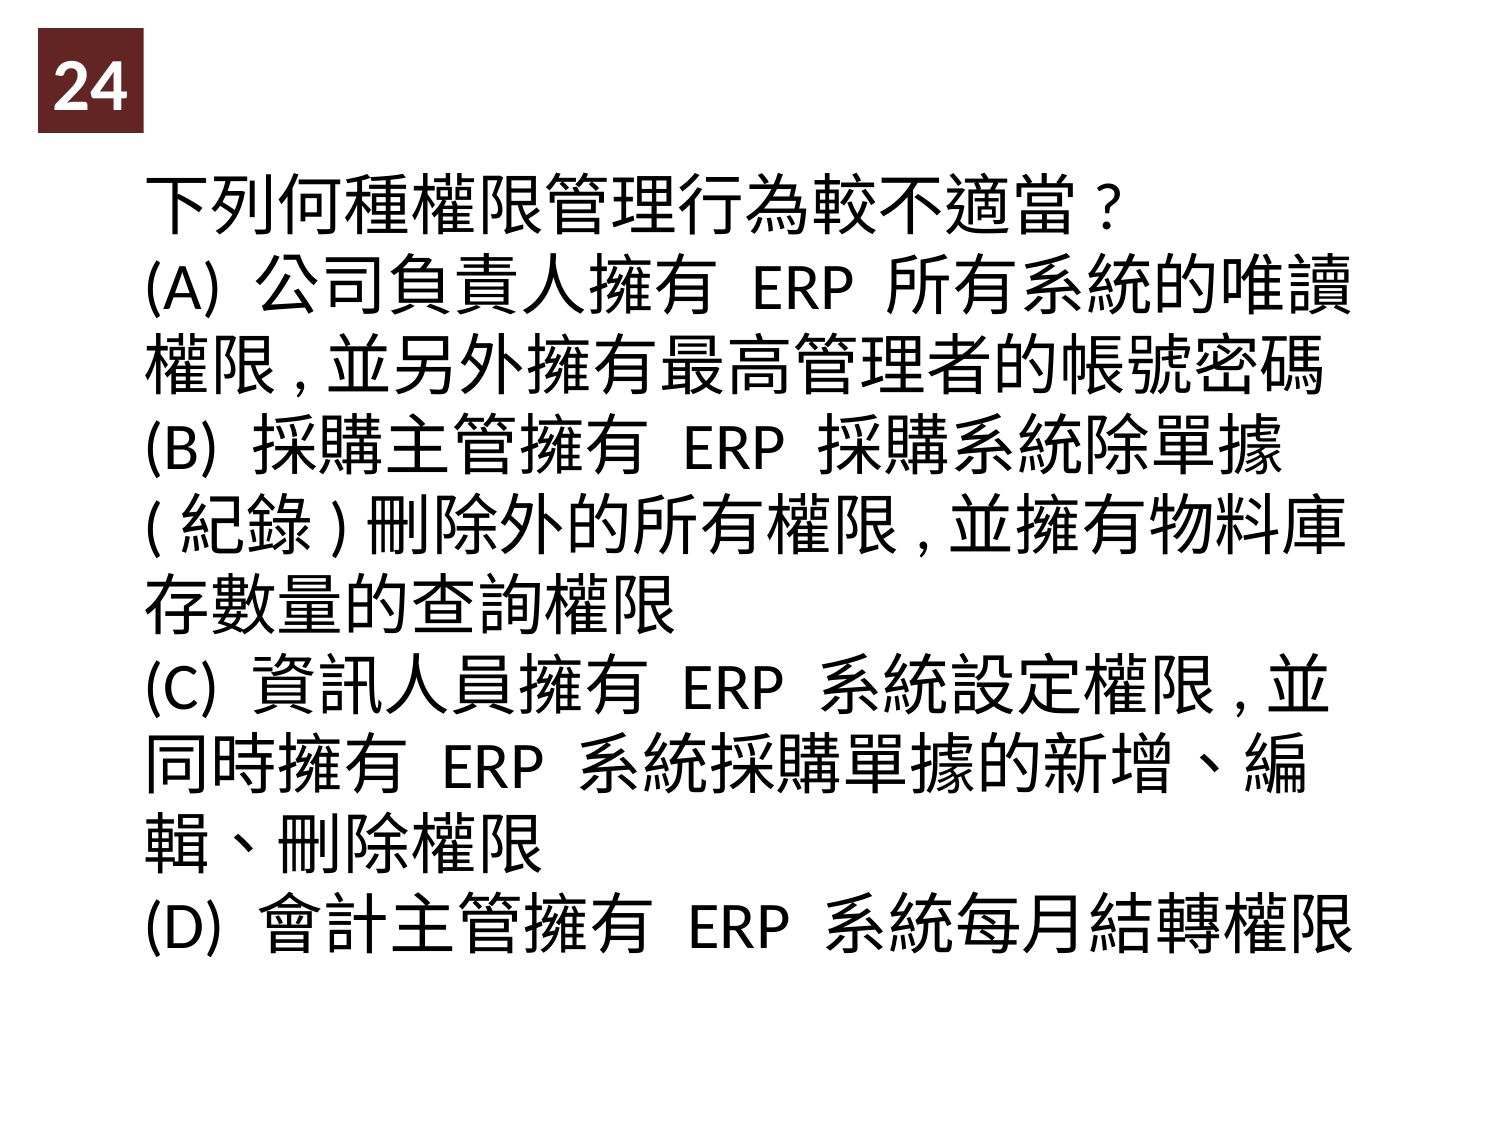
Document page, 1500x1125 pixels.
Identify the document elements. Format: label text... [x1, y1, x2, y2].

text_box 24 [38, 28, 144, 133]
text_box 下列何種權限管理行為較不適當? (A) 公司負責人擁有 ERP 所有系統的唯讀權限,並另外擁有最高管理者的帳號密碼 (B) 採購主管擁有 ERP 採購系統除單據(紀錄)刪除外的所有權限,並擁有物料庫存數量的查詢權限 (C) 資訊人員擁有 ERP 系統設定權限,並同時擁有 ERP 系統採購單據的新增、編輯、刪除權限 (D) 會計主管擁有 ERP 系統每月結轉權限 [128, 155, 1372, 970]
